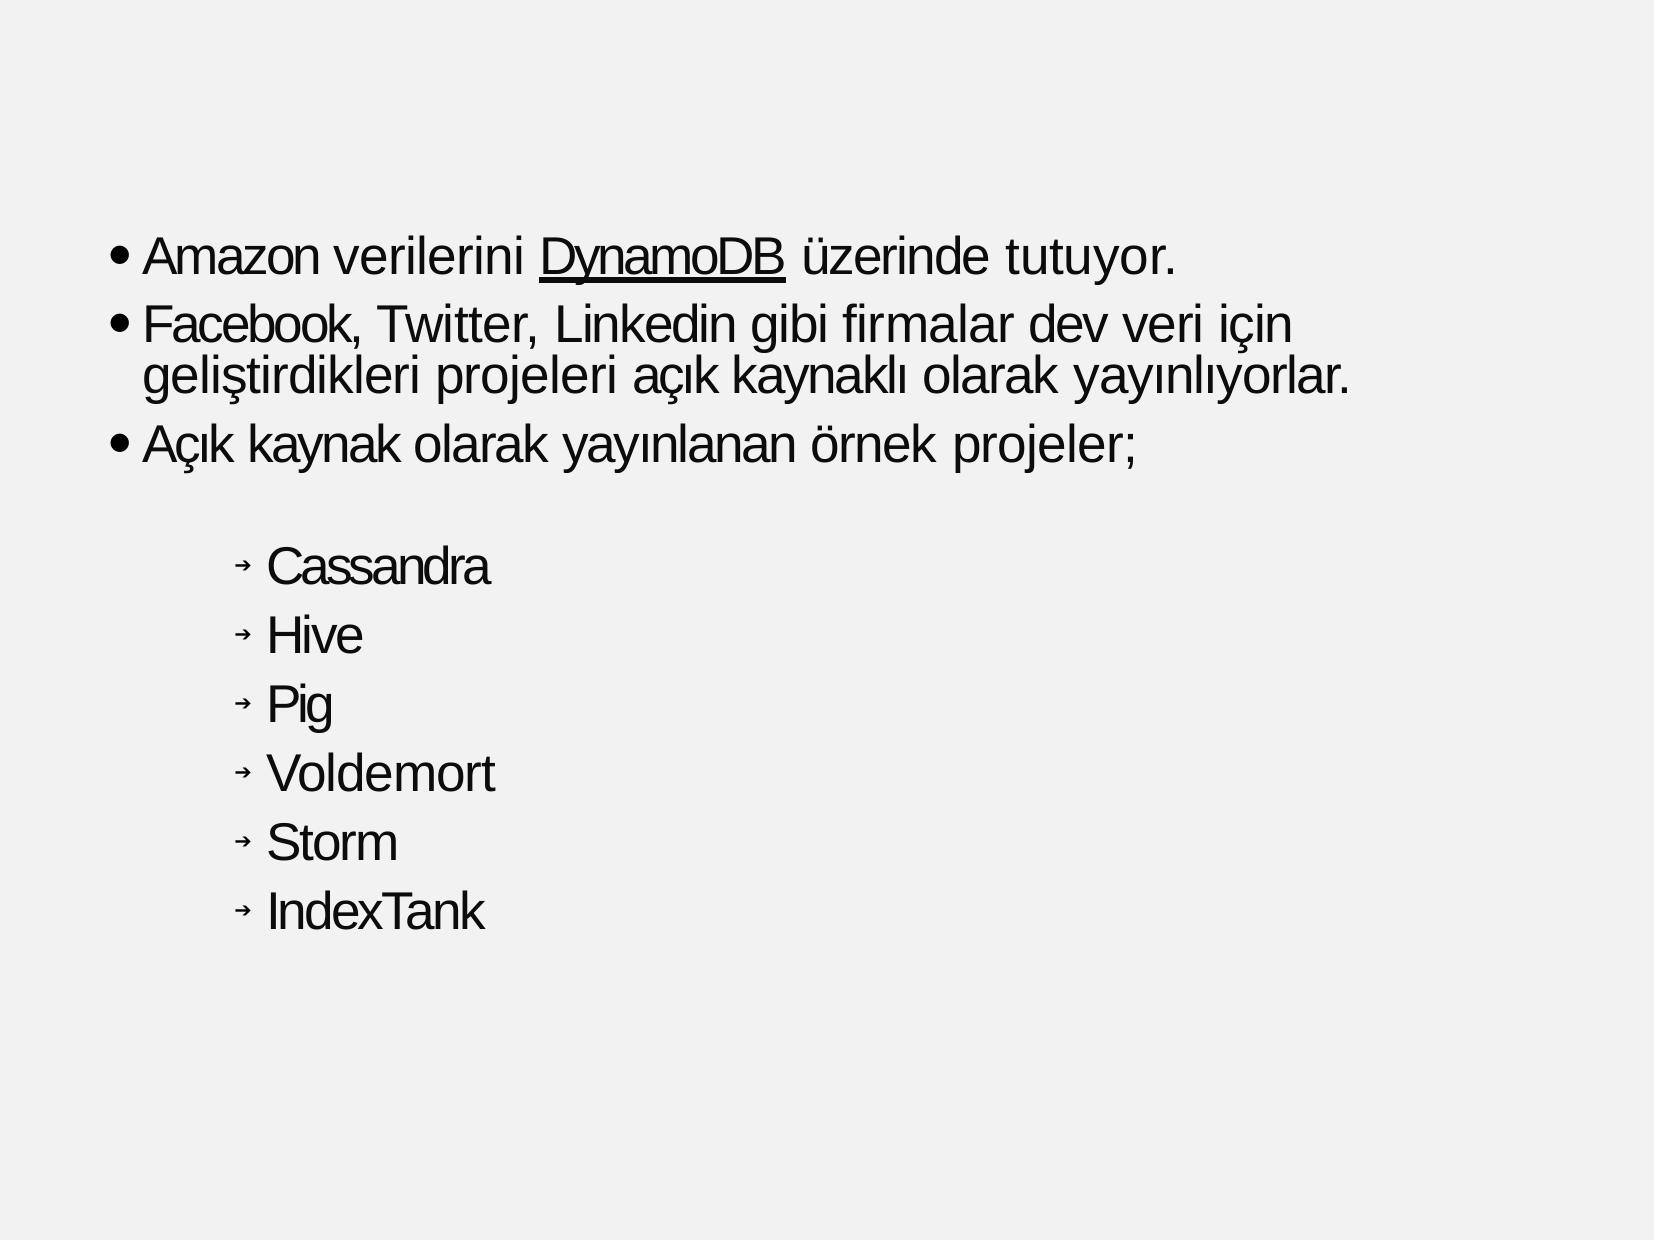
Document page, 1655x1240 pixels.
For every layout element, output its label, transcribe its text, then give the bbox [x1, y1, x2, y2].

text_box Amazon verilerini DynamoDB üzerinde tutuyor. Facebook, Twitter, Linkedin gibi firmalar dev veri için geliştirdikleri projeleri açık kaynaklı olarak yayınlıyorlar. Açık kaynak olarak yayınlanan örnek projeler; ➔ Cassandra ➔ Hive ➔ Pig ➔ Voldemort ➔ Storm ➔ IndexTank [109, 214, 1375, 940]
